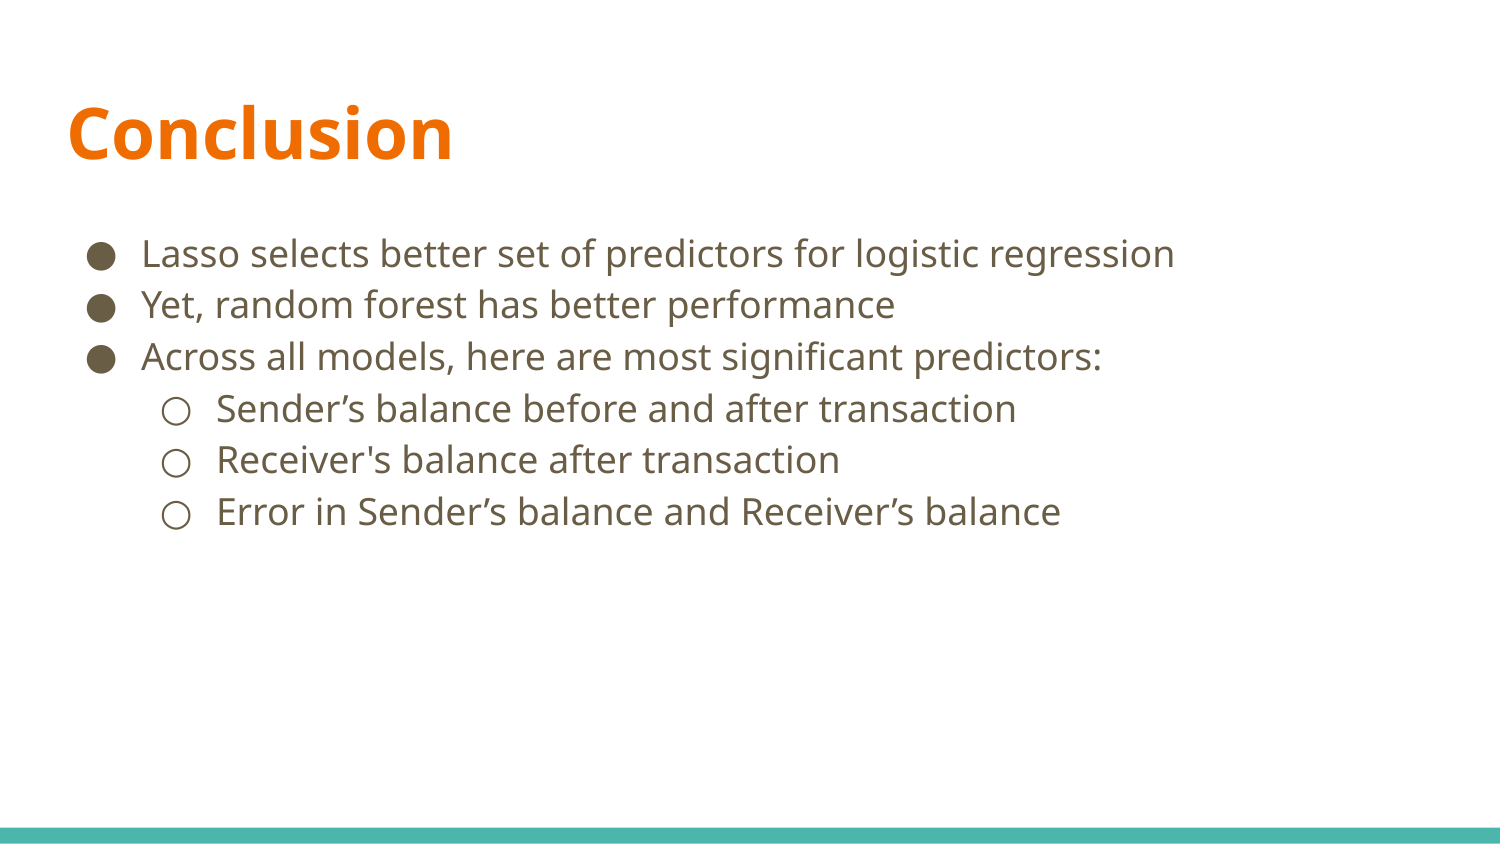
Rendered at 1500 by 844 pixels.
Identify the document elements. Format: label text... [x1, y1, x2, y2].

list Lasso selects better set of predictors for logistic regression Yet, random forest has better performance Across all models, here are most significant predictors: Sender’s balance before and after transaction Receiver's balance after transaction Error in Sender’s balance and Receiver’s balance [51, 207, 1449, 750]
title Conclusion [51, 72, 1449, 189]
